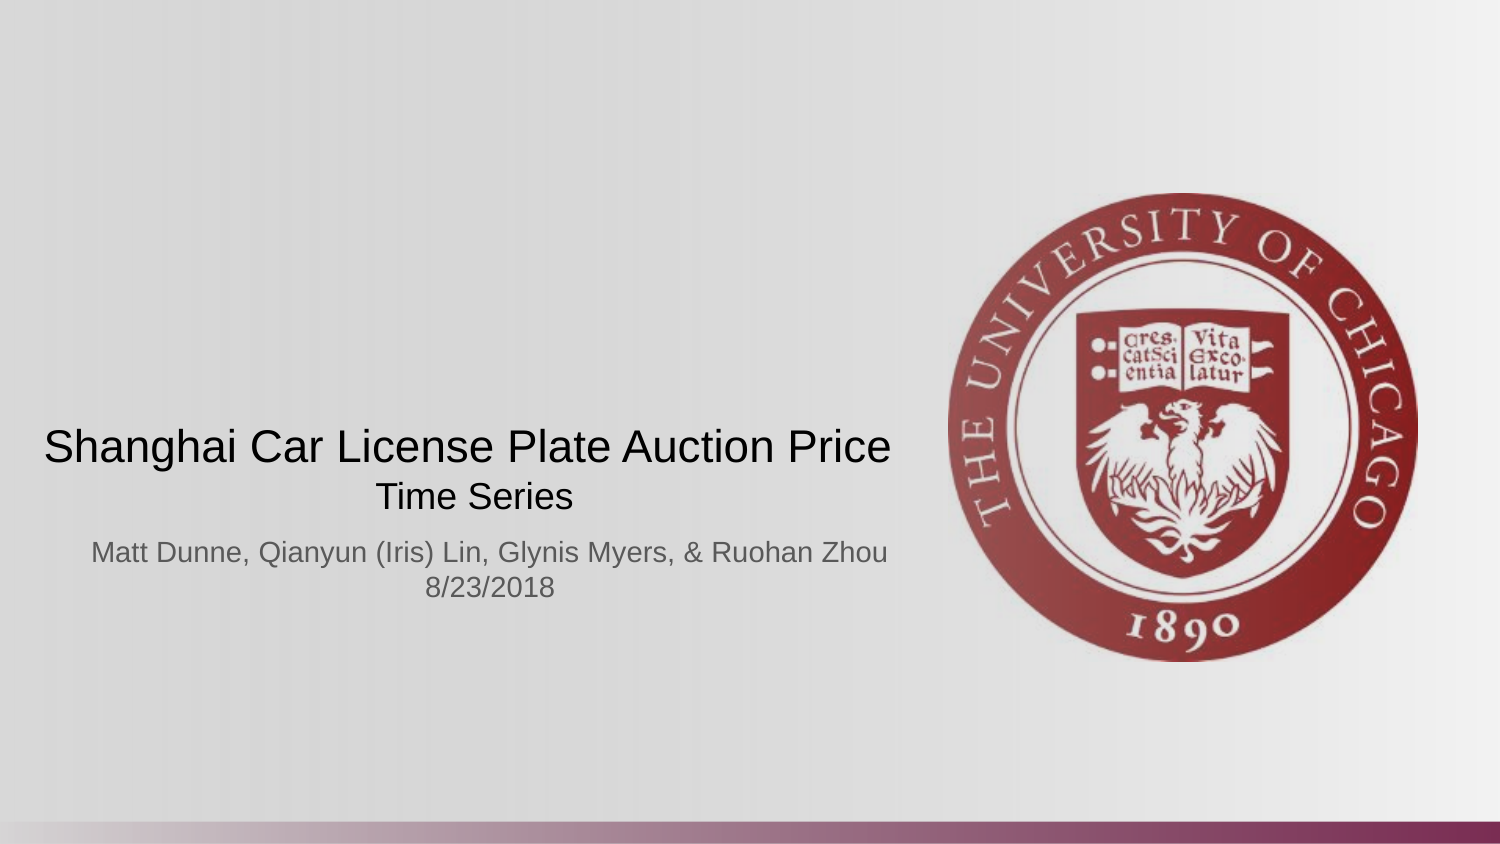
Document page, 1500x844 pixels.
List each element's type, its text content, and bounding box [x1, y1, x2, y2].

title Shanghai Car License Plate Auction Price Time Series [15, 194, 934, 532]
text_box [0, 0, 1500, 844]
subtitle Matt Dunne, Qianyun (Iris) Lin, Glynis Myers, & Ruohan Zhou 8/23/2018 [31, 518, 943, 649]
picture [948, 192, 1418, 663]
